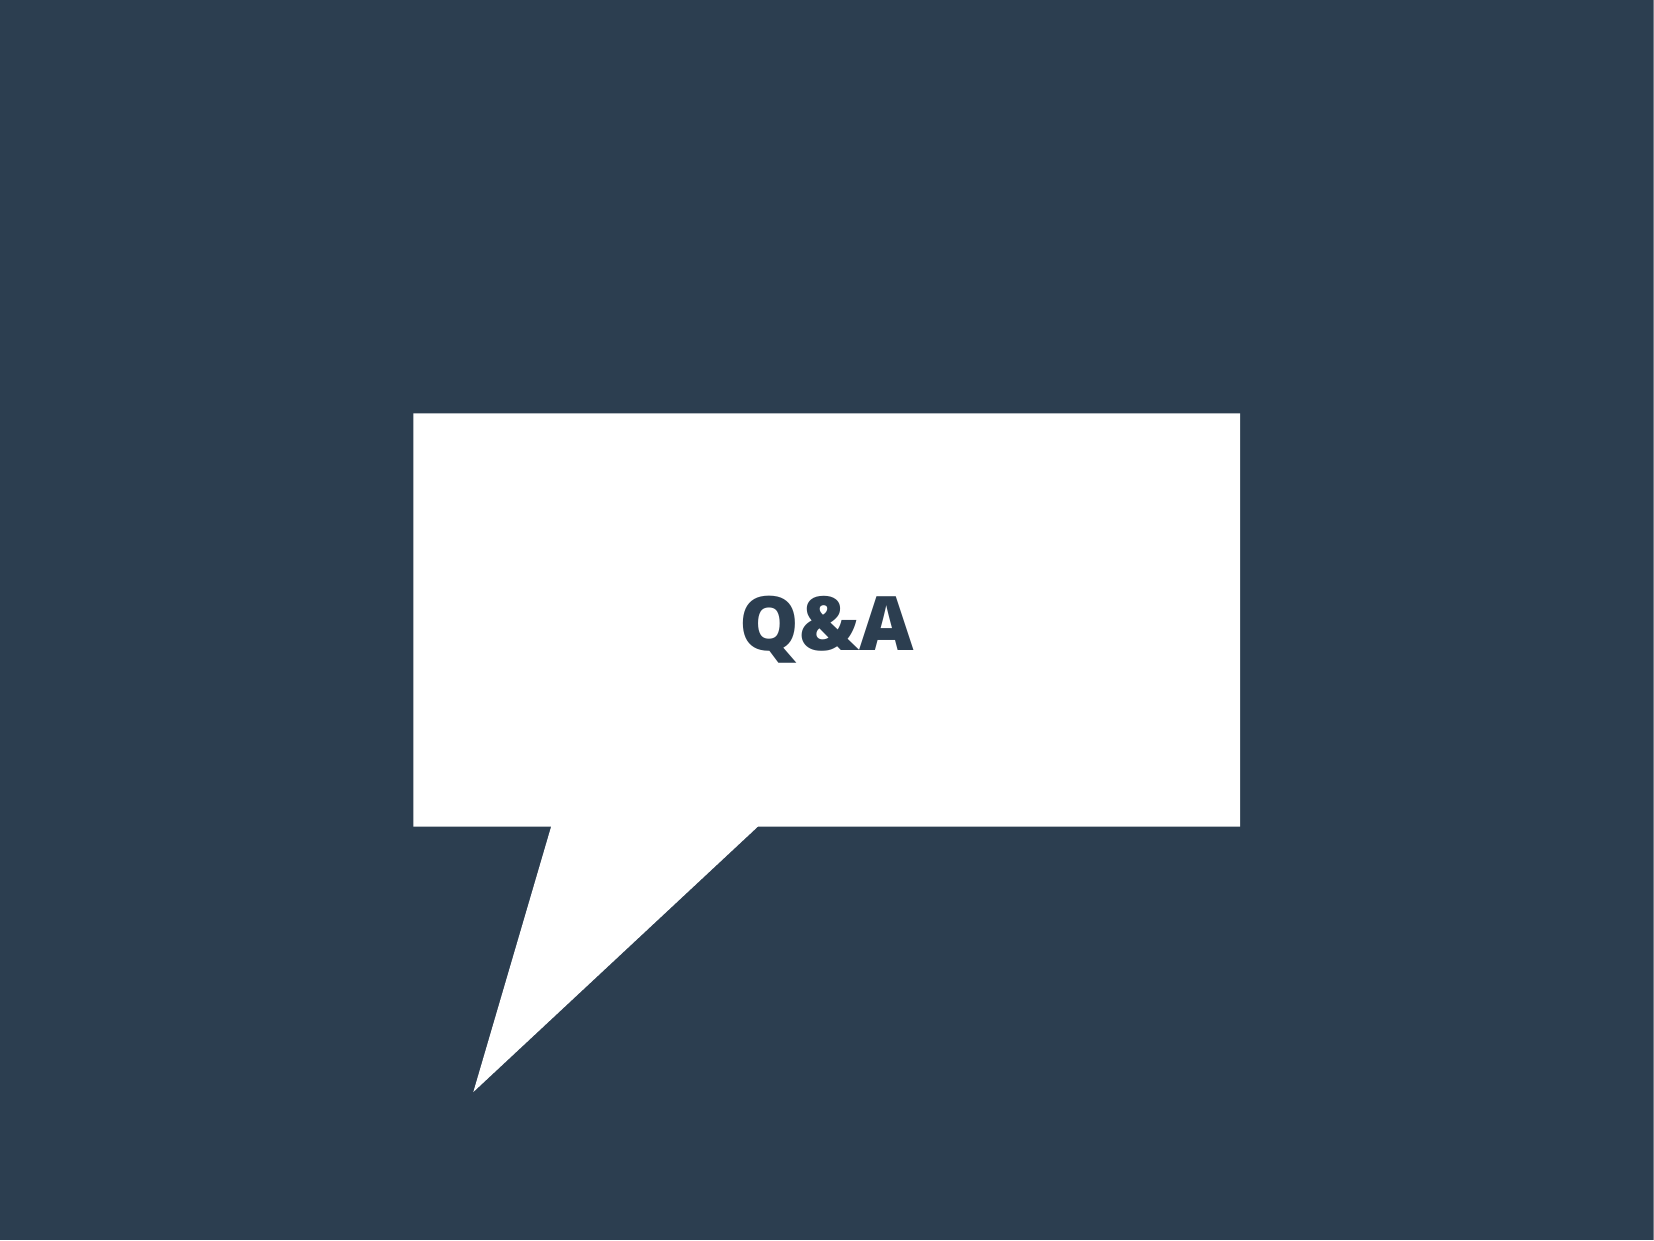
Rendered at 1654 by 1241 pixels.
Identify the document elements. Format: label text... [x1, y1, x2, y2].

text_box Q&A [442, 442, 1211, 798]
